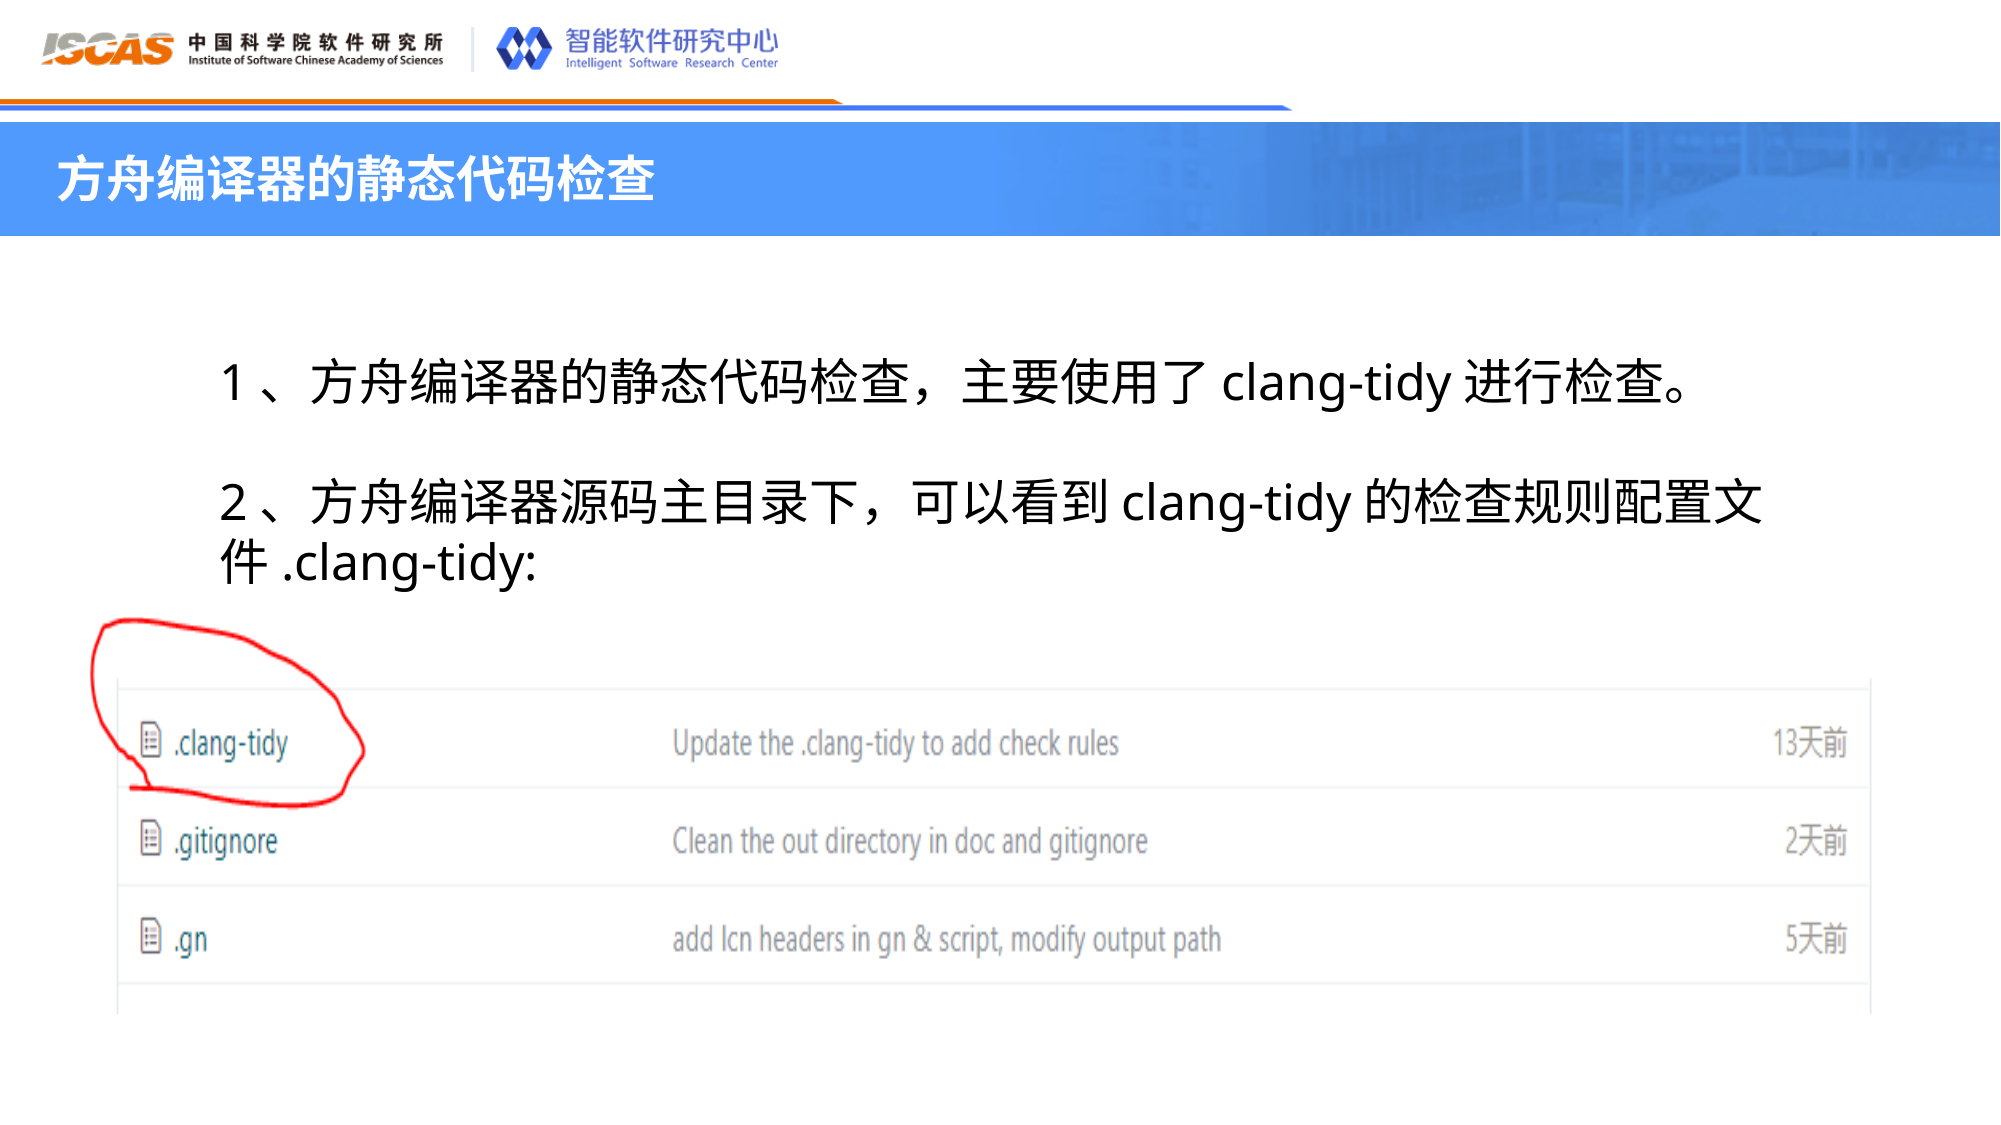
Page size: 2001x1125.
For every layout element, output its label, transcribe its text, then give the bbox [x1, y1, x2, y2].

text_box 1、方舟编译器的静态代码检查，主要使用了clang-tidy进行检查。 2、方舟编译器源码主目录下，可以看到clang-tidy的检查规则配置文件.clang-tidy: [204, 342, 1828, 617]
list 方舟编译器的静态代码检查 [41, 146, 850, 212]
picture [0, 0, 2000, 1125]
